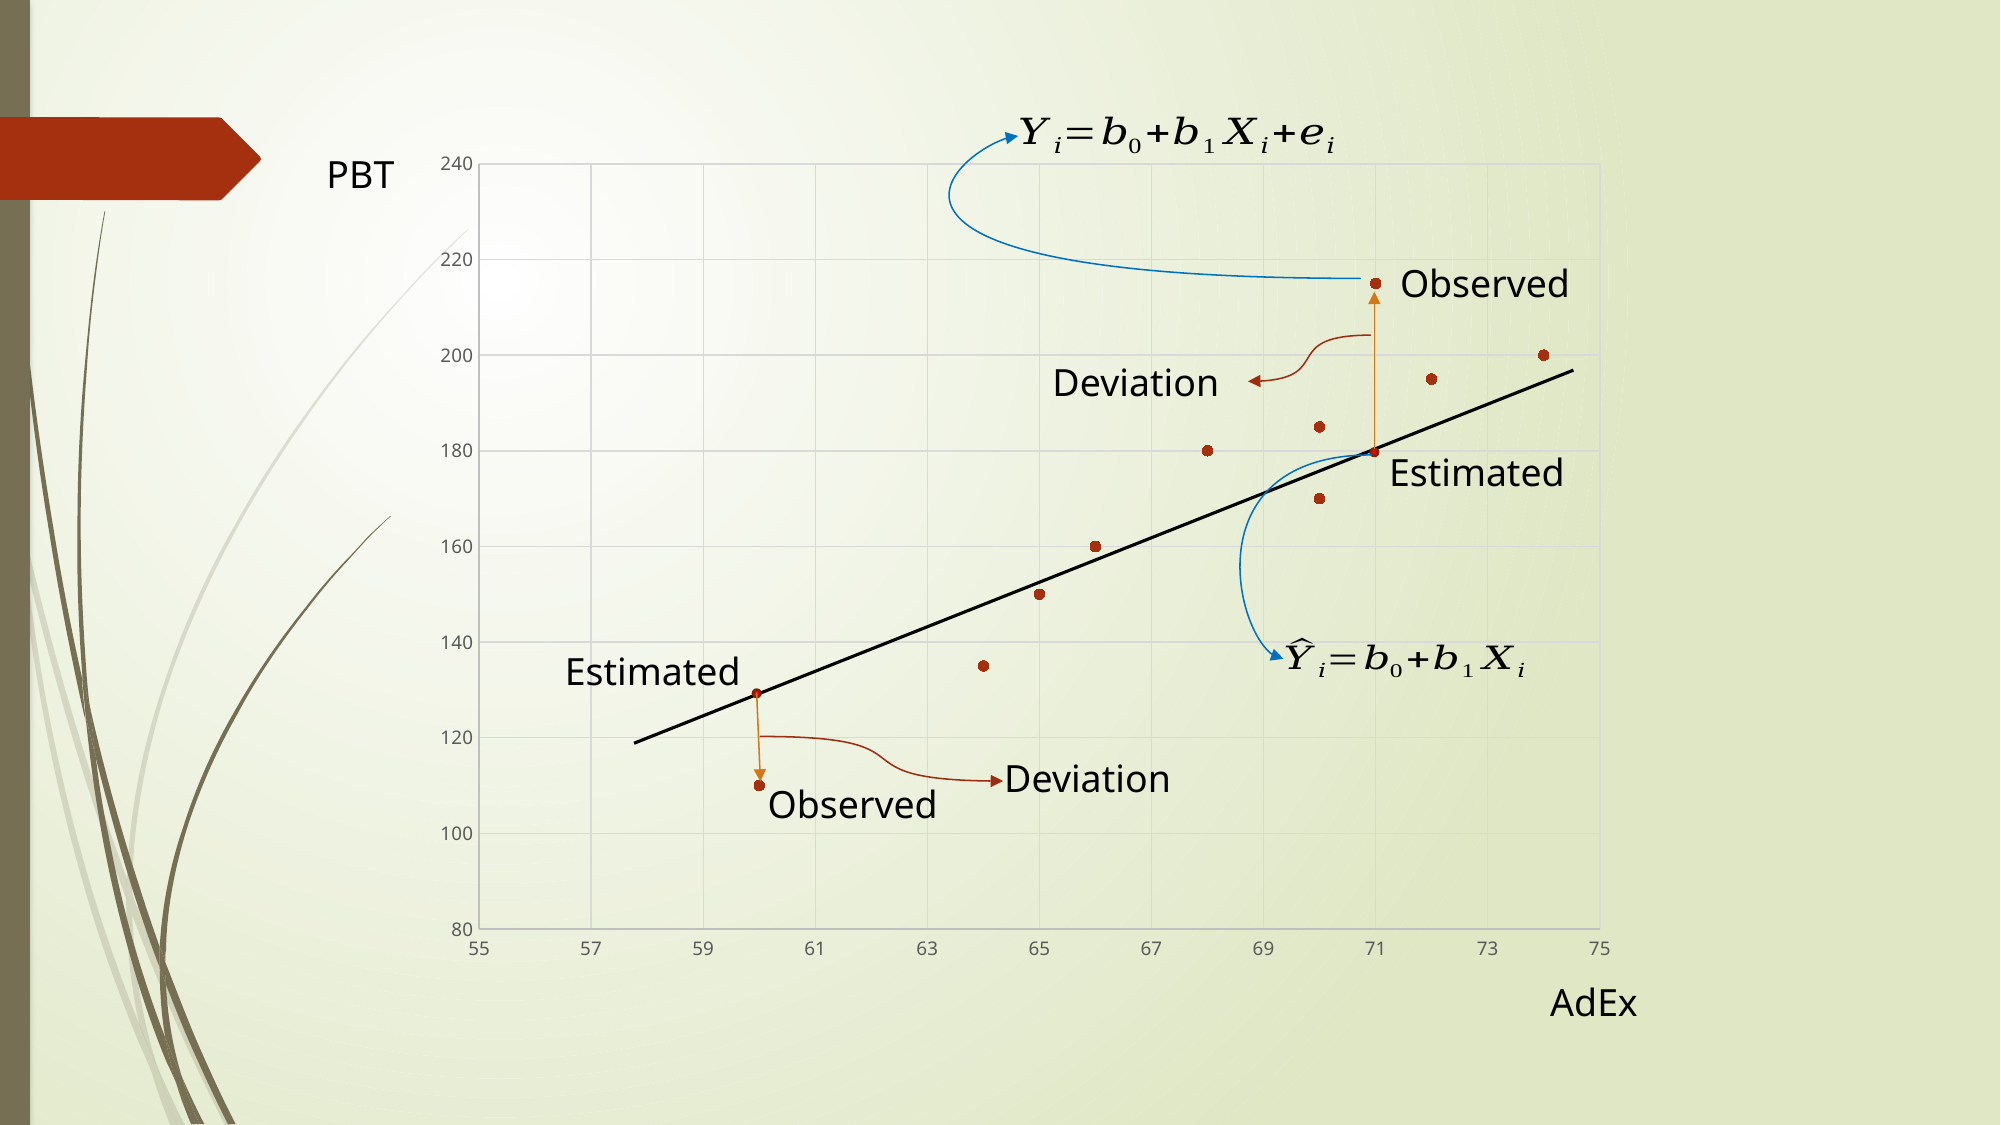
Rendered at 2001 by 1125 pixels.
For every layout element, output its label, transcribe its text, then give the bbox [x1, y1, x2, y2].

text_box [756, 693, 761, 739]
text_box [1225, 512, 1430, 602]
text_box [760, 736, 1004, 782]
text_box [1247, 334, 1371, 382]
chart [402, 143, 1667, 1033]
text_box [1017, 135, 1361, 279]
text_box PBT [311, 144, 402, 204]
